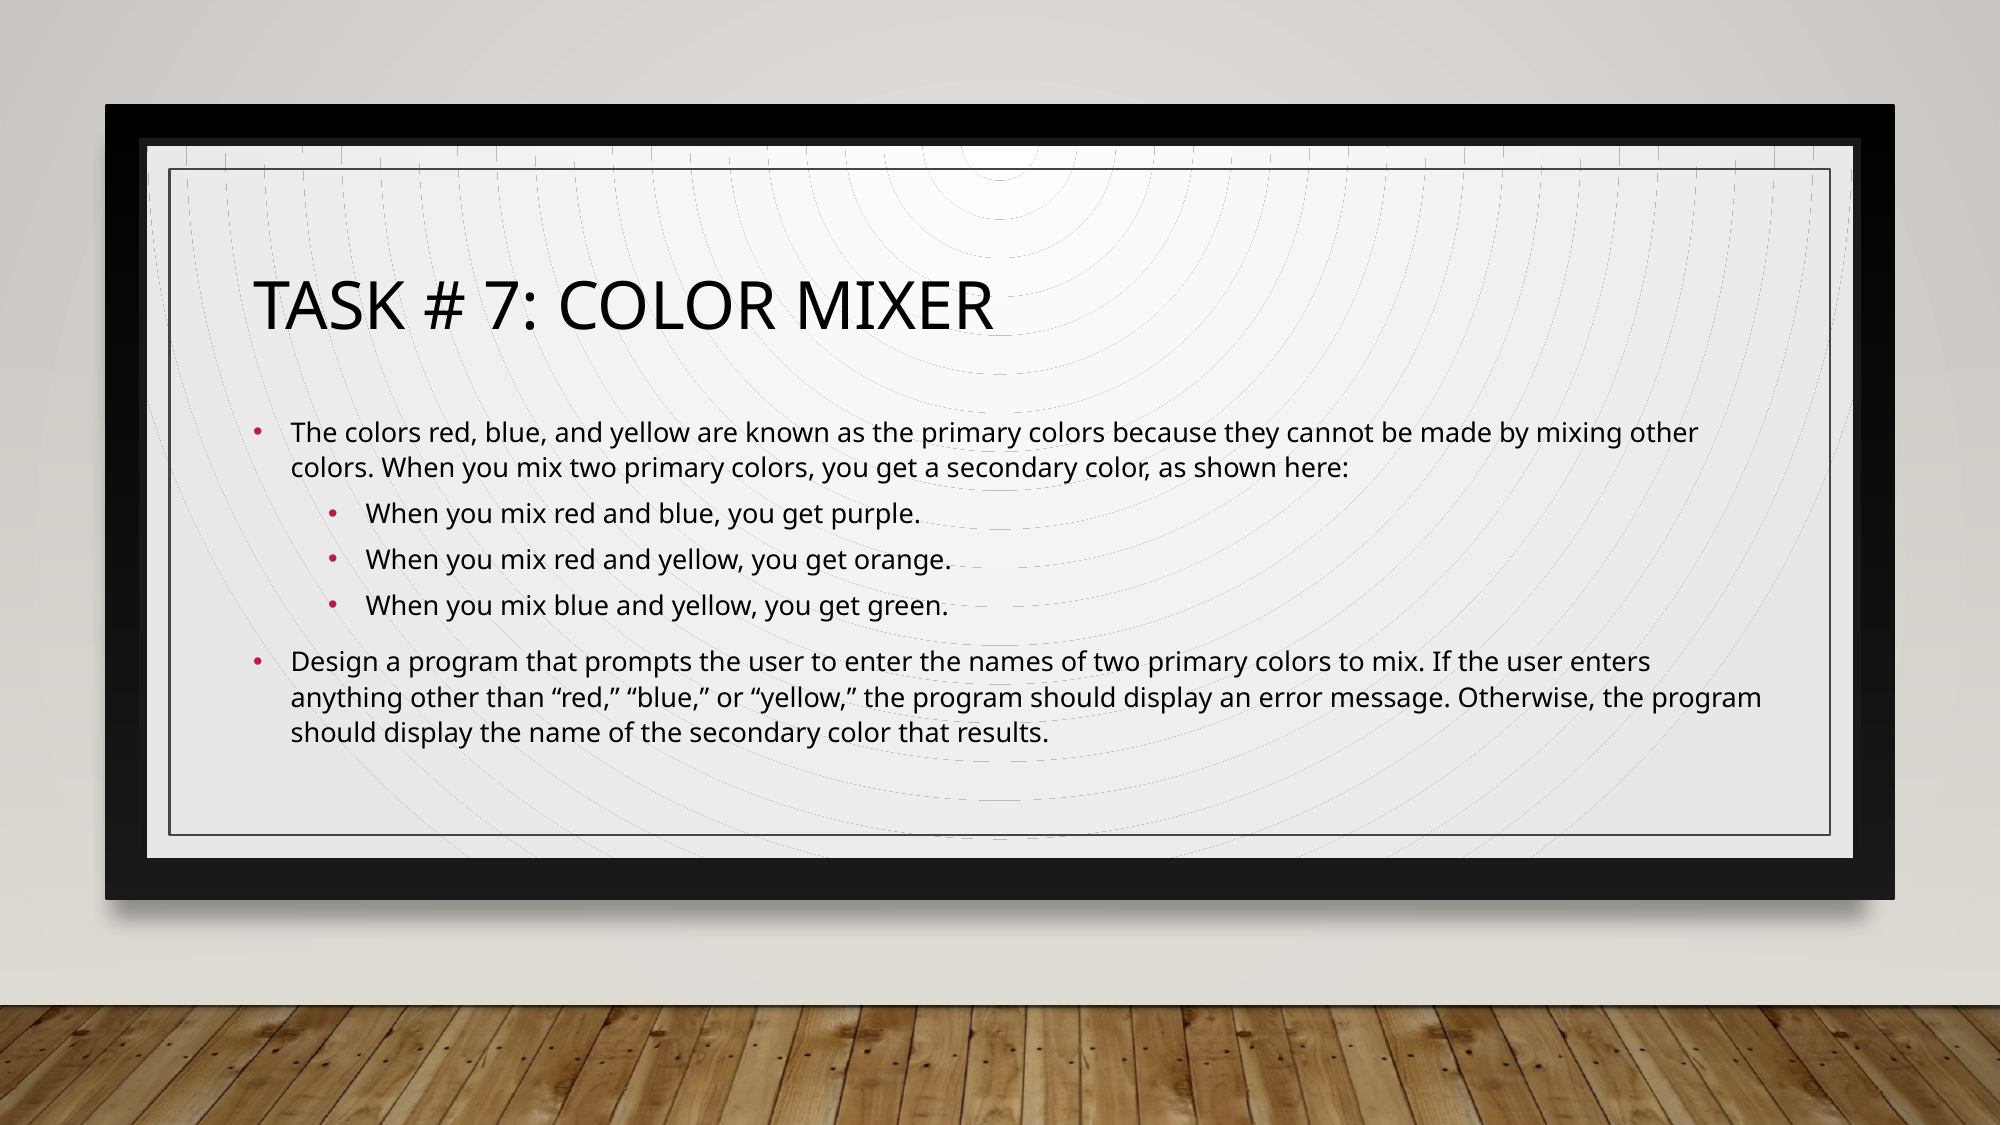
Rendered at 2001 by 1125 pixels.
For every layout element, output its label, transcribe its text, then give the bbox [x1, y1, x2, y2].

text_box [105, 104, 1895, 900]
text_box [168, 168, 1831, 836]
title Task # 7: Color Mixer [238, 225, 1781, 391]
list The colors red, blue, and yellow are known as the primary colors because they cannot be made by mixing other colors. When you mix two primary colors, you get a secondary color, as shown here: When you mix red and blue, you get purple. When you mix red and yellow, you get orange. When you mix blue and yellow, you get green. Design a program that prompts the user to enter the names of two primary colors to mix. If the user enters anything other than “red,” “blue,” or “yellow,” the program should display an error message. Otherwise, the program should display the name of the secondary color that results. [238, 404, 1781, 799]
text_box [0, 330, 2000, 1004]
picture [0, 1004, 2000, 1125]
text_box [0, 0, 2000, 330]
text_box [142, 141, 1858, 863]
